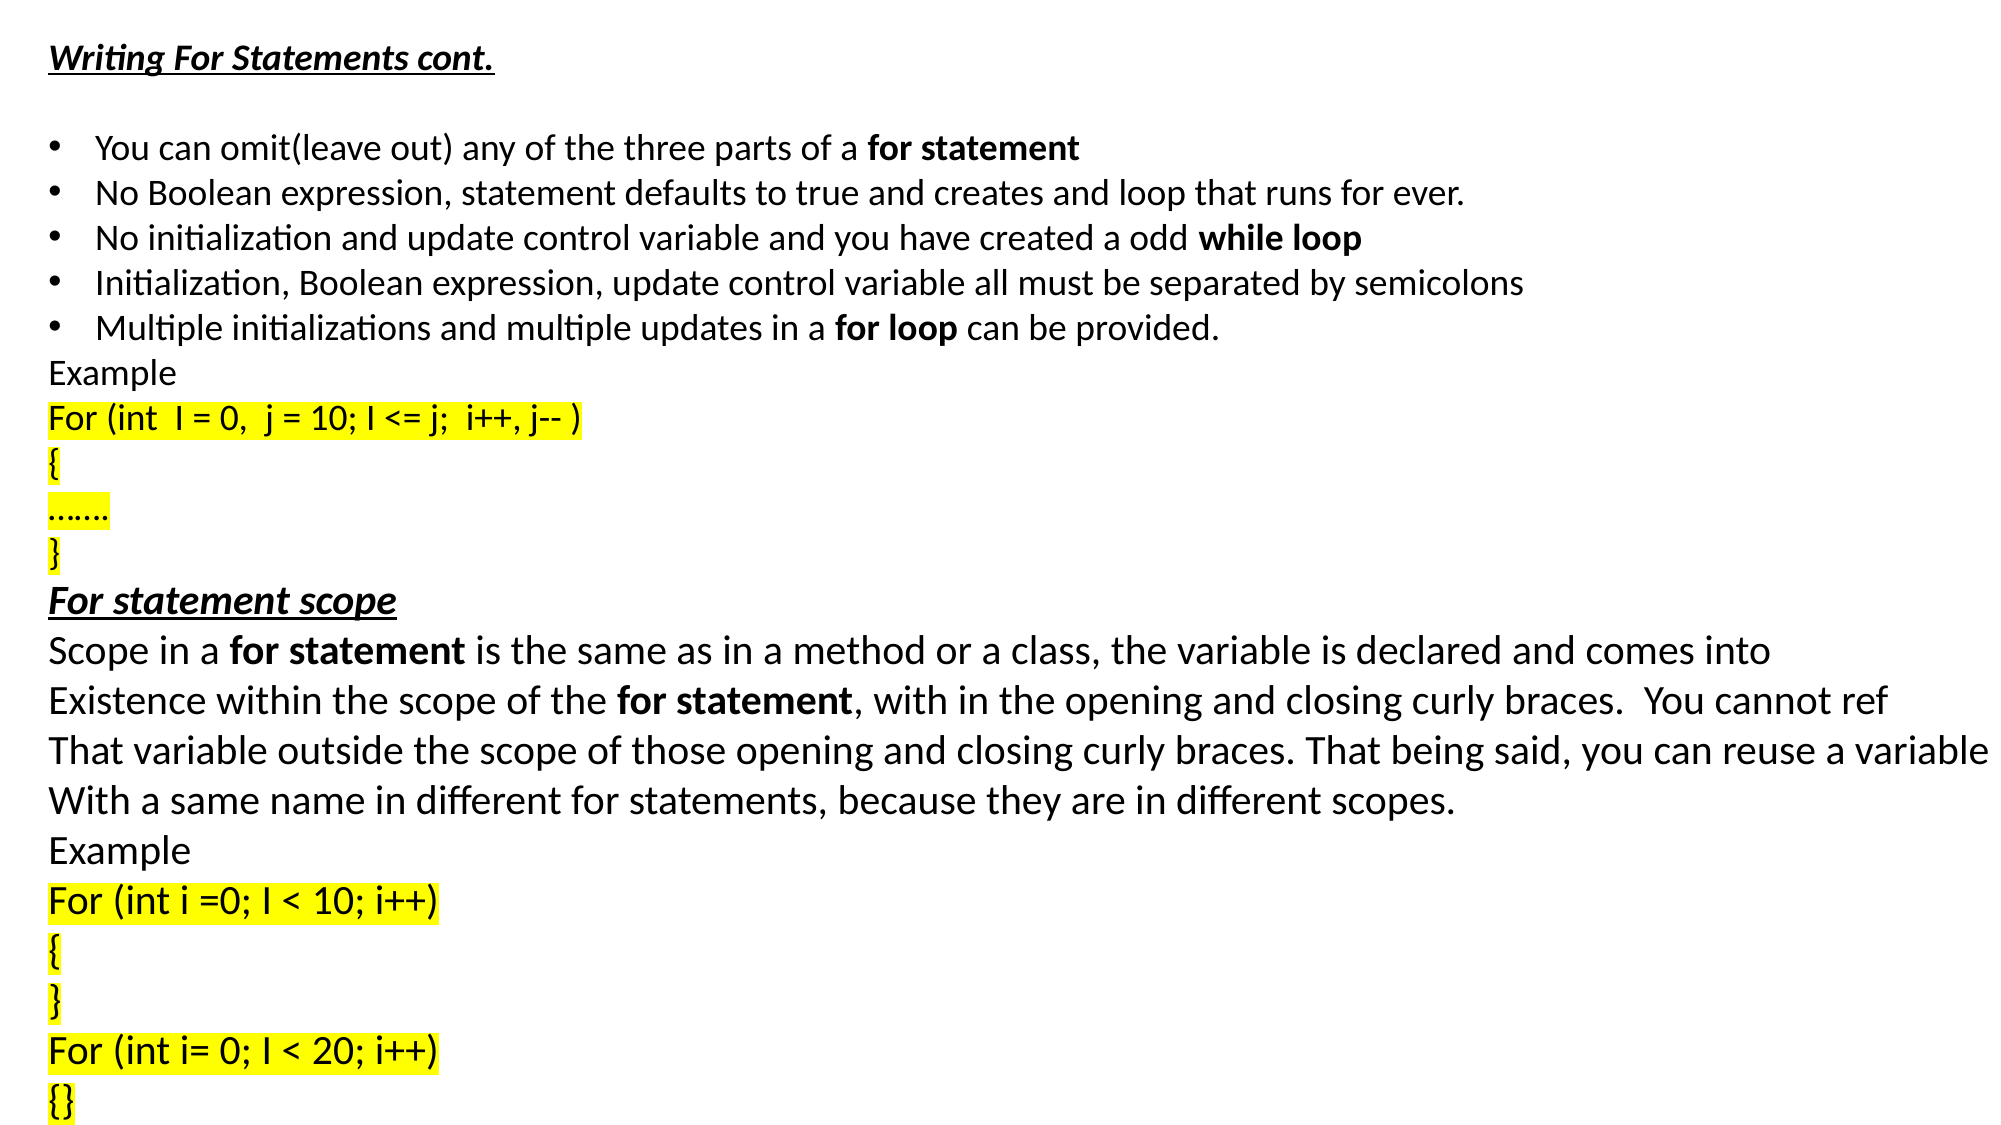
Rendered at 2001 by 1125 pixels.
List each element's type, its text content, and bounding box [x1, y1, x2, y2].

text_box Writing For Statements cont. You can omit(leave out) any of the three parts of a for statement No Boolean expression, statement defaults to true and creates and loop that runs for ever. No initialization and update control variable and you have created a odd while loop Initialization, Boolean expression, update control variable all must be separated by semicolons Multiple initializations and multiple updates in a for loop can be provided. Example For (int I = 0, j = 10; I <= j; i++, j-- ) { ……. } For statement scope Scope in a for statement is the same as in a method or a class, the variable is declared and comes into Existence within the scope of the for statement, with in the opening and closing curly braces. You cannot ref That variable outside the scope of those opening and closing curly braces. That being said, you can reuse a variable With a same name in different for statements, because they are in different scopes. Example For (int i =0; I < 10; i++) { } For (int i= 0; I < 20; i++) {} [33, 25, 2000, 1125]
